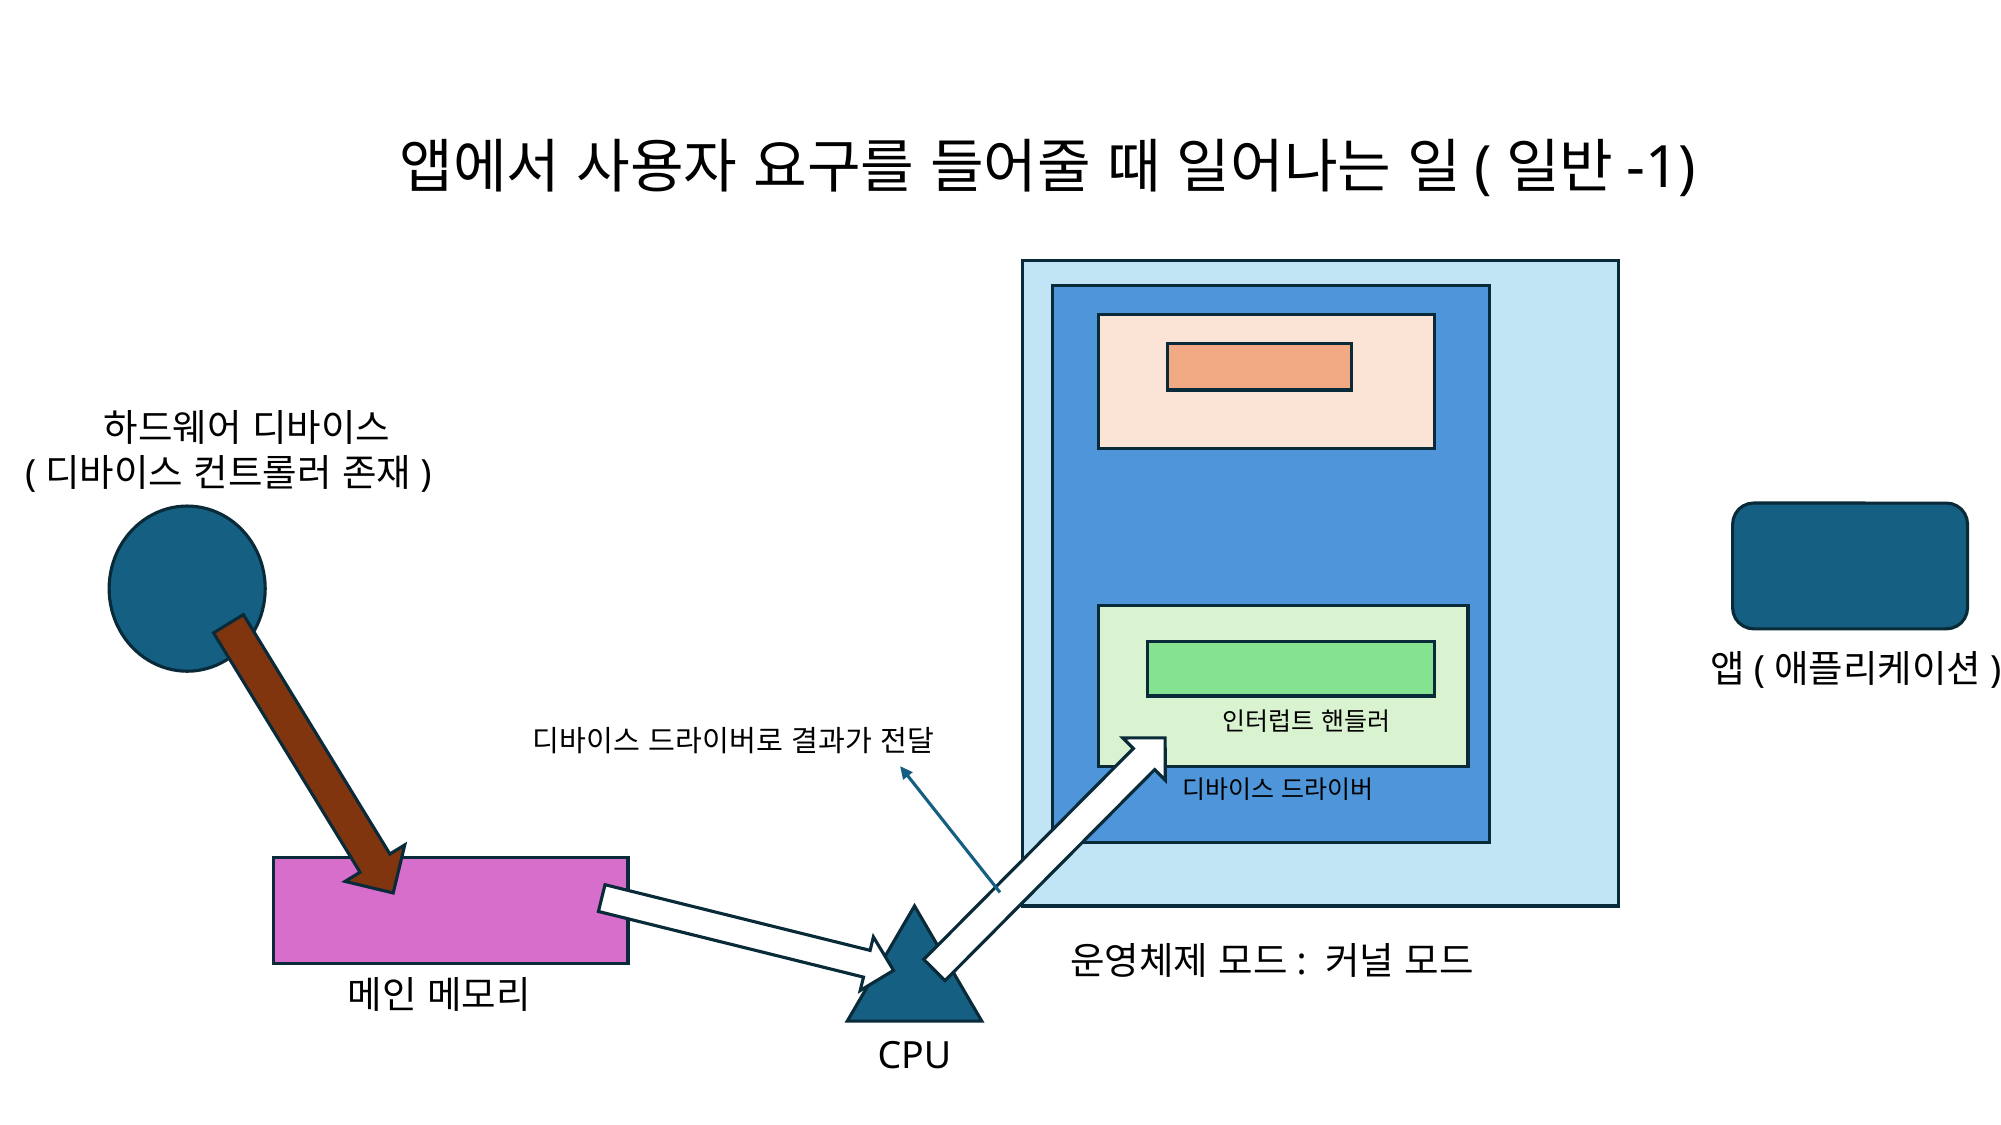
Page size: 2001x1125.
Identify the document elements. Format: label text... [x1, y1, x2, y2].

text_box [1051, 284, 1491, 844]
text_box 운영체제 모드: 커널 모드 [1055, 929, 1619, 989]
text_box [899, 765, 1001, 893]
text_box 메인 메모리 [333, 963, 688, 1024]
text_box [844, 902, 985, 1023]
text_box [107, 504, 267, 673]
text_box 앱(애플리케이션) [1695, 637, 2000, 697]
text_box [1021, 277, 1620, 908]
text_box [211, 612, 408, 895]
text_box [1097, 313, 1436, 450]
text_box CPU [812, 1024, 1017, 1084]
text_box [1097, 604, 1470, 768]
title 앱에서 사용자 요구를 들어줄 때 일어나는 일(일반-1) [185, 59, 1911, 277]
text_box 인터럽트 핸들러 [1207, 697, 1479, 743]
text_box [596, 882, 896, 994]
text_box [272, 856, 630, 965]
text_box 디바이스 드라이버로 결과가 전달 [517, 714, 1114, 765]
text_box 디바이스 드라이버 [1167, 766, 1435, 812]
text_box 하드웨어 디바이스 (디바이스 컨트롤러 존재) [10, 396, 484, 502]
text_box [1731, 501, 1970, 631]
text_box [1166, 342, 1353, 392]
text_box [921, 736, 1167, 983]
text_box [1146, 640, 1436, 698]
